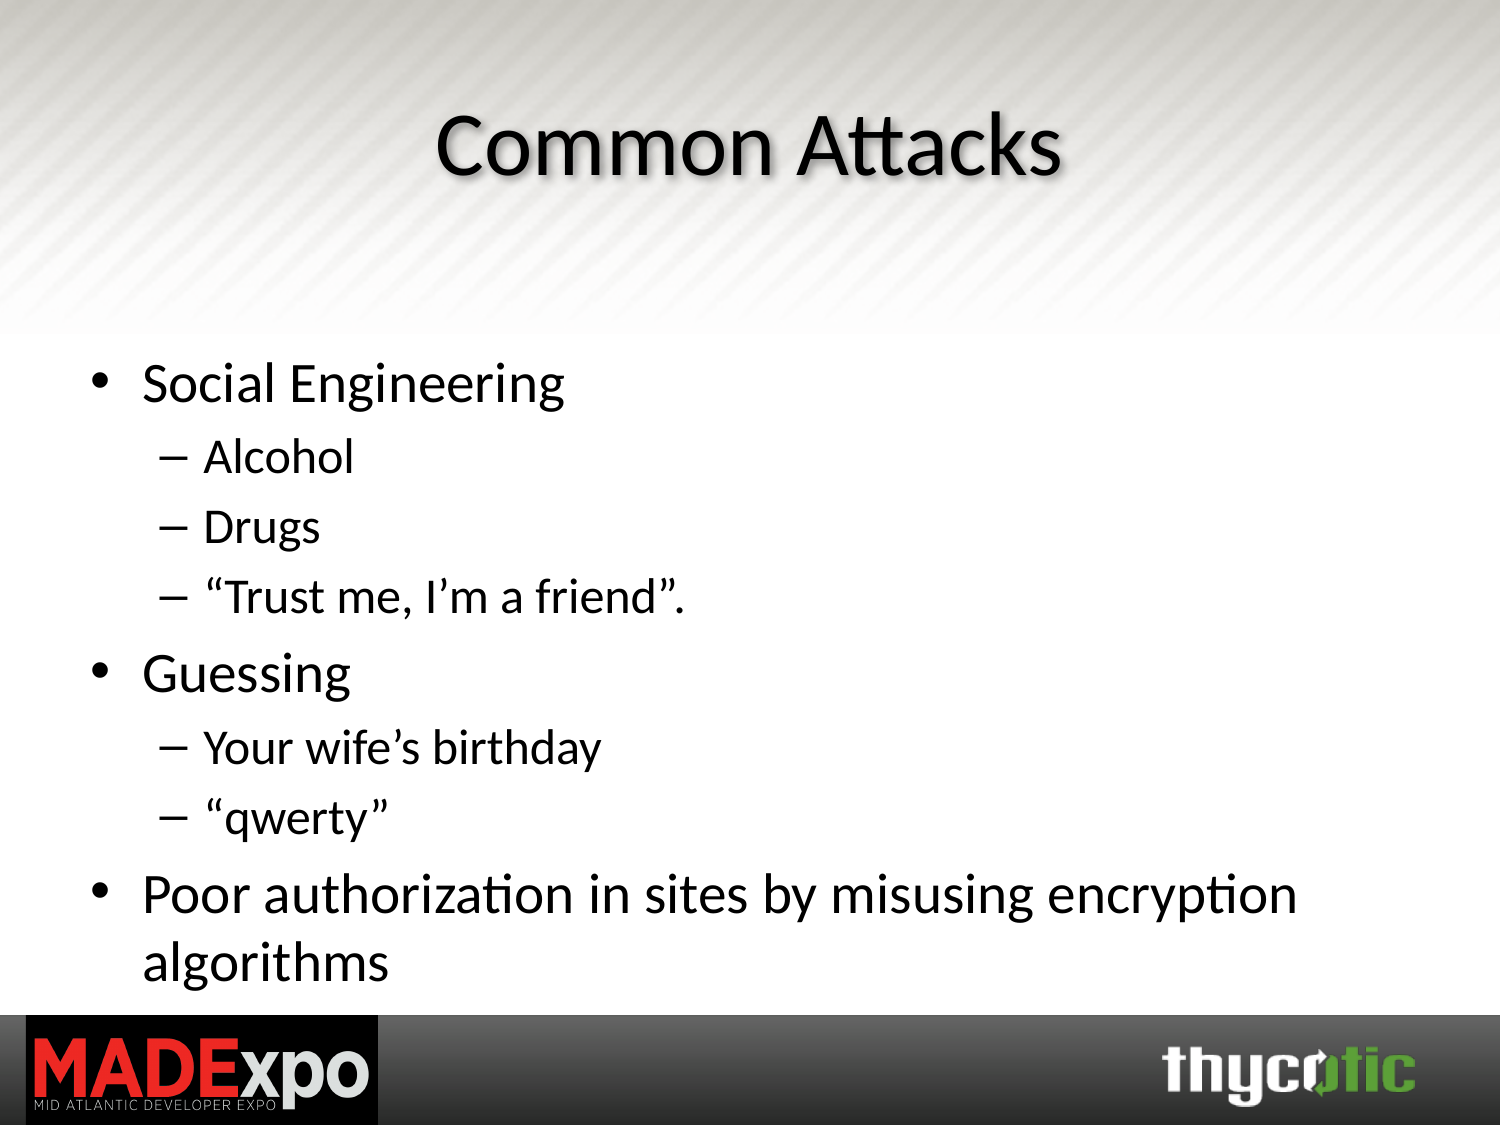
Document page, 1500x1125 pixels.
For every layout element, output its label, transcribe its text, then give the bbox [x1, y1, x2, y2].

list Social Engineering Alcohol Drugs “Trust me, I’m a friend”. Guessing Your wife’s birthday “qwerty” Poor authorization in sites by misusing encryption algorithms [75, 337, 1425, 1005]
picture [0, 1015, 1500, 1125]
title Common Attacks [75, 45, 1425, 233]
